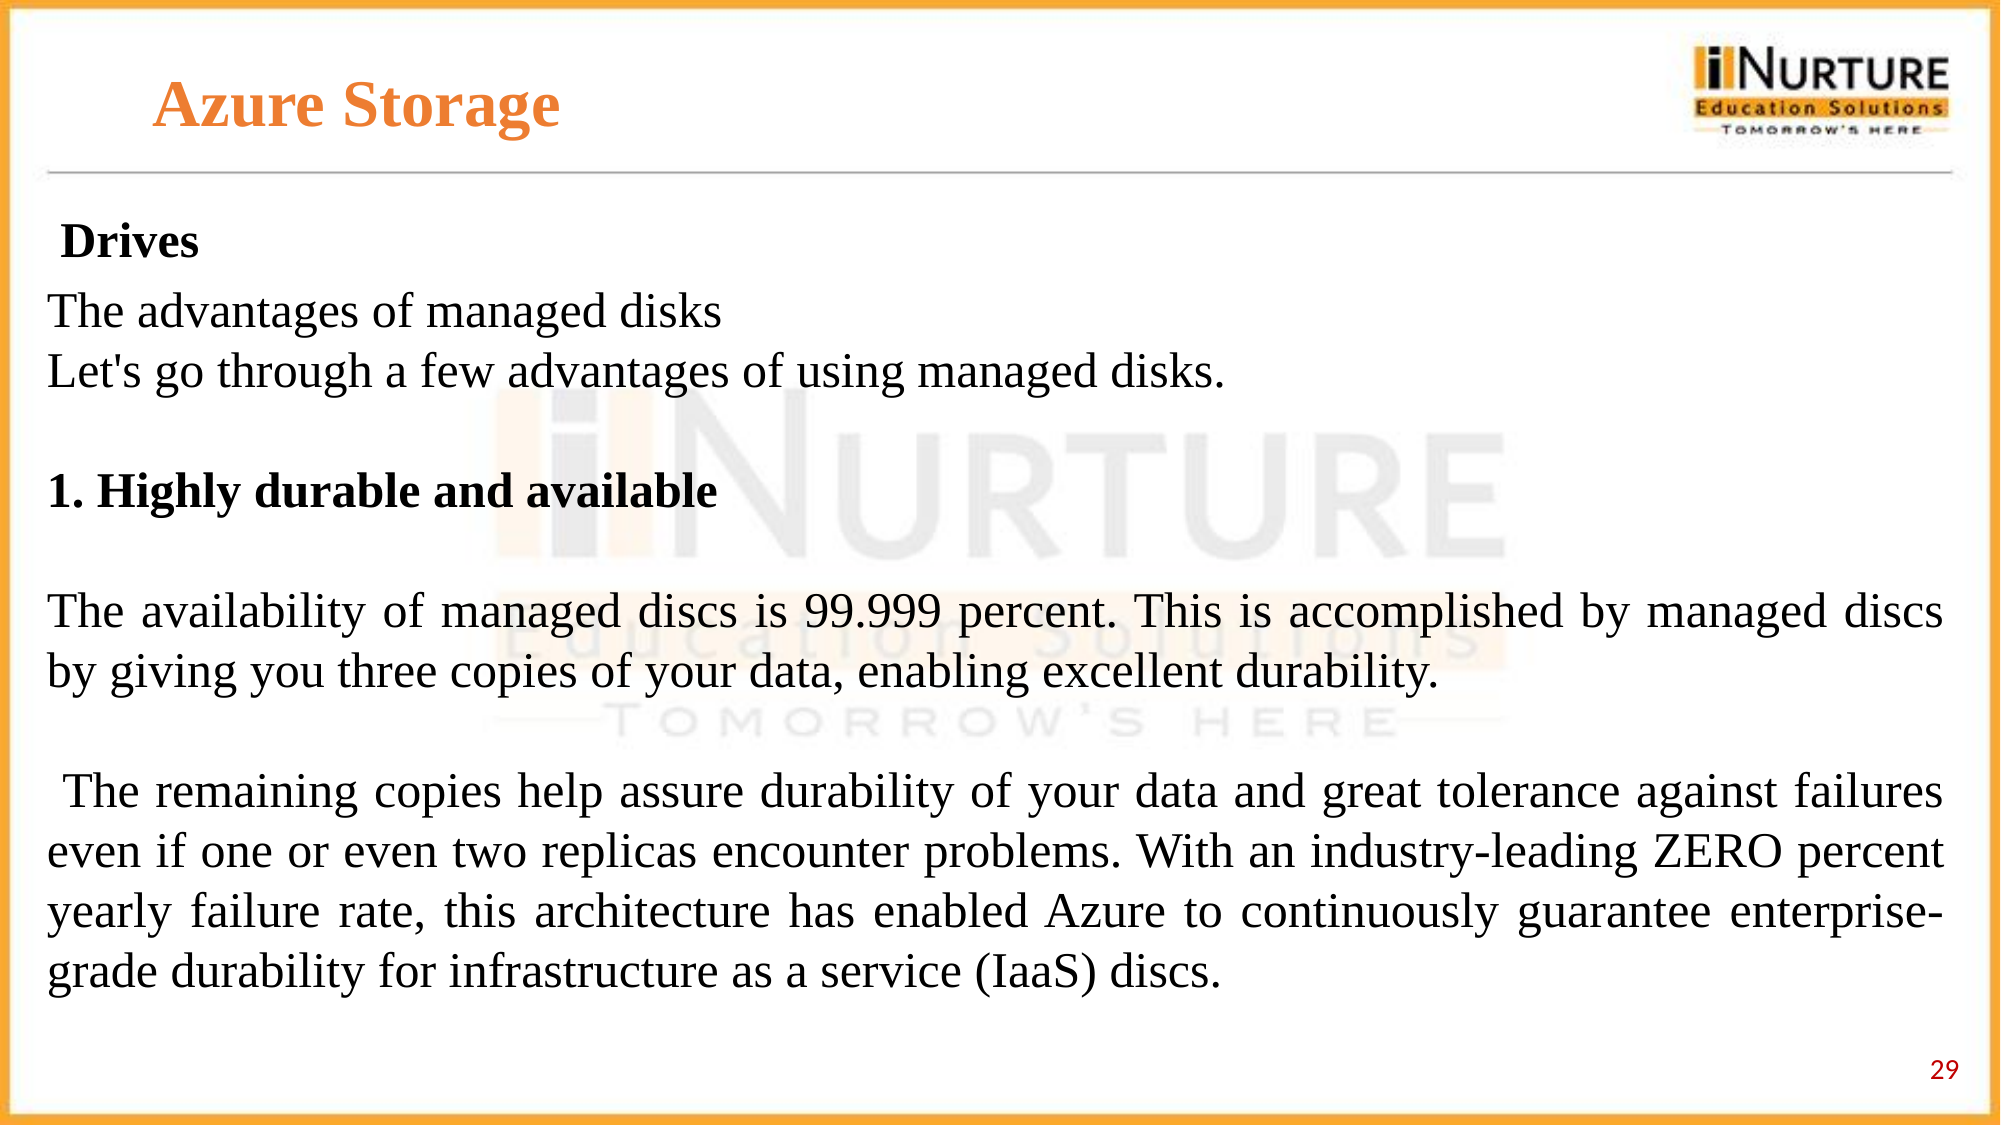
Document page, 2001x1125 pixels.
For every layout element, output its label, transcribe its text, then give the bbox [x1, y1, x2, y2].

picture [0, 0, 2001, 1125]
slide_number ‹#› [1840, 1042, 1975, 1103]
list Drives [45, 206, 1955, 269]
title Azure Storage [137, 59, 787, 150]
text_box The advantages of managed disks Let's go through a few advantages of using managed disks. 1. Highly durable and available The availability of managed discs is 99.999 percent. This is accomplished by managed discs by giving you three copies of your data, enabling excellent durability. The remaining copies help assure durability of your data and great tolerance against failures even if one or even two replicas encounter problems. With an industry-leading ZERO percent yearly failure rate, this architecture has enabled Azure to continuously guarantee enterprise-grade durability for infrastructure as a service (IaaS) discs. [31, 269, 1961, 1005]
